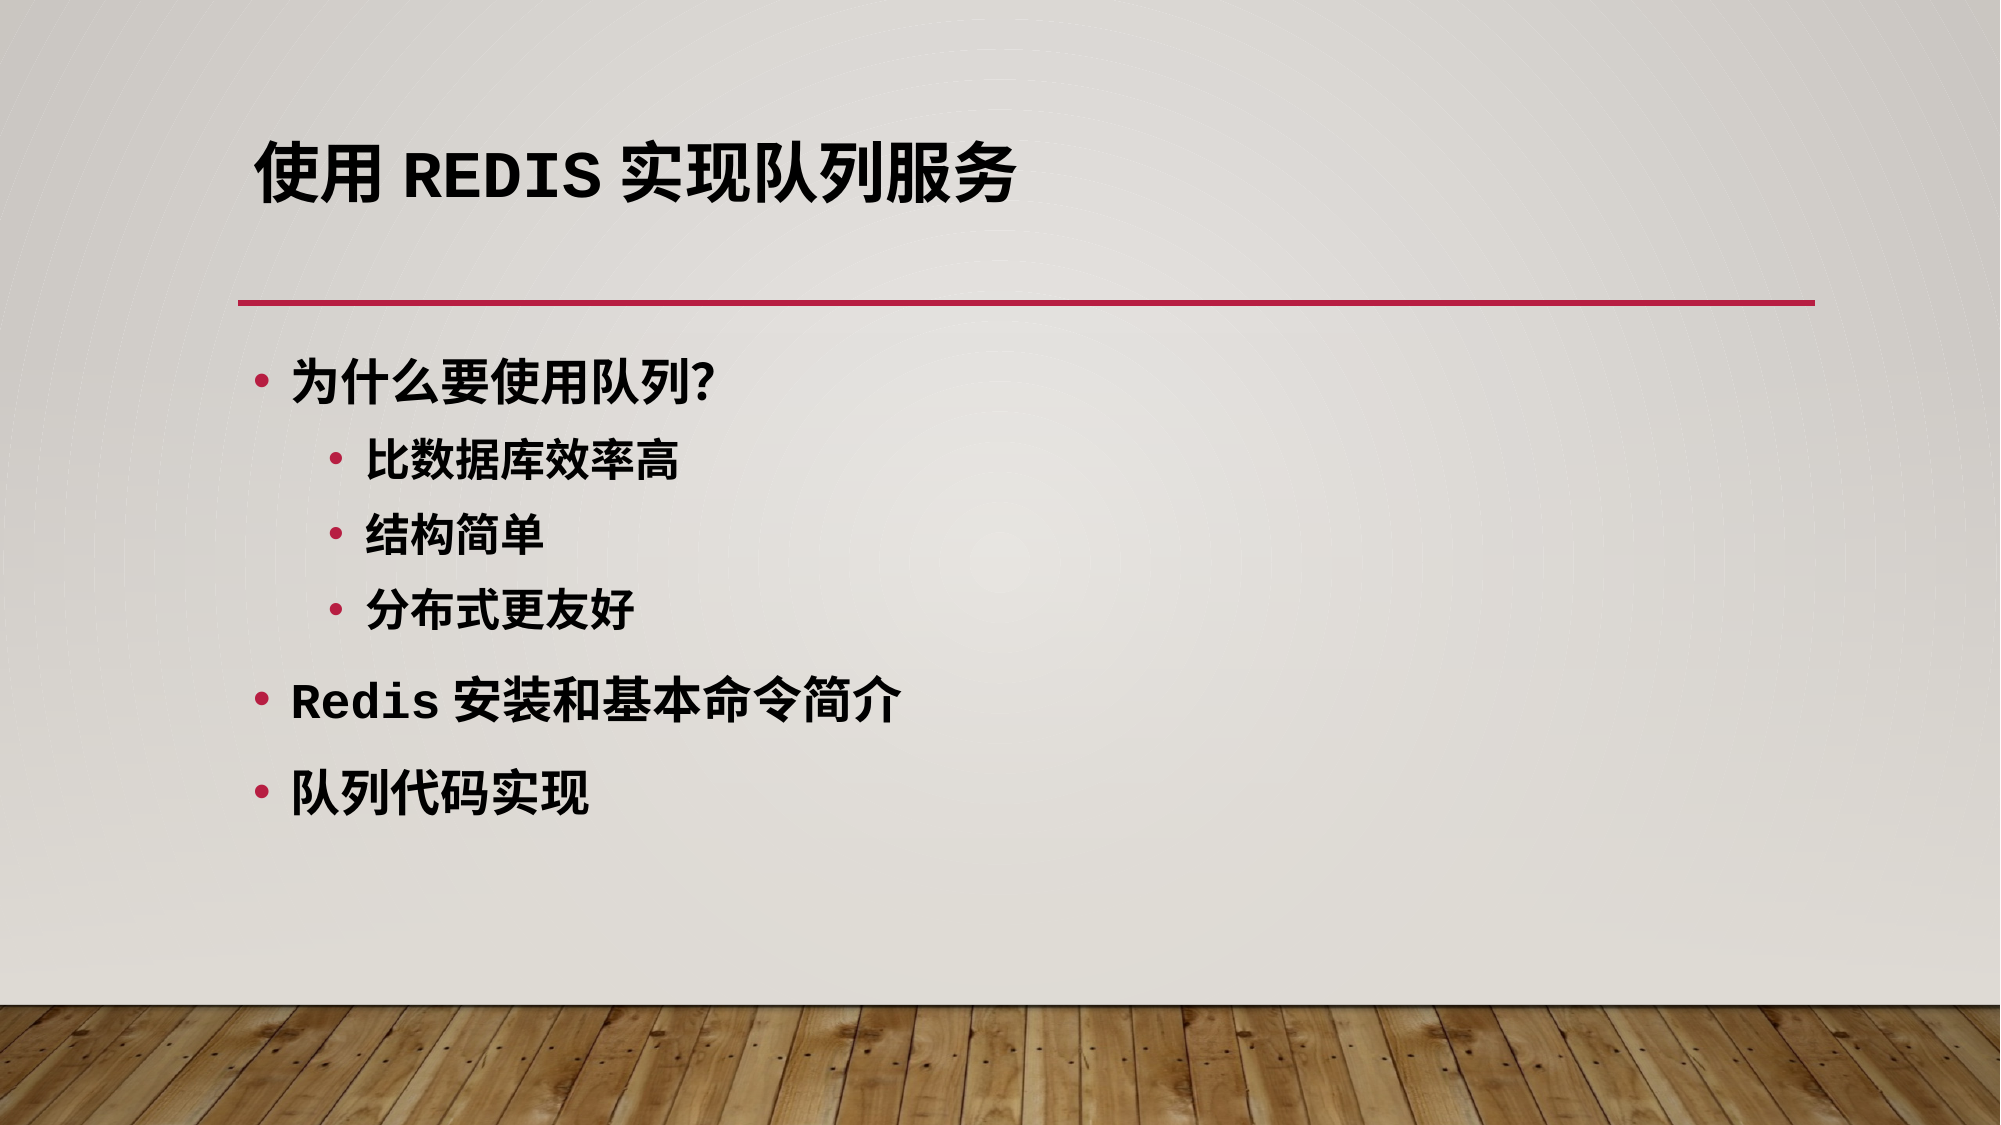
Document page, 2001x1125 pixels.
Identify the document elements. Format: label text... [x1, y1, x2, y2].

list 为什么要使用队列？ 比数据库效率高 结构简单 分布式更友好 Redis安装和基本命令简介 队列代码实现 [238, 330, 1814, 897]
picture [0, 1005, 2000, 1125]
title 使用REDIS实现队列服务 [238, 131, 1814, 305]
